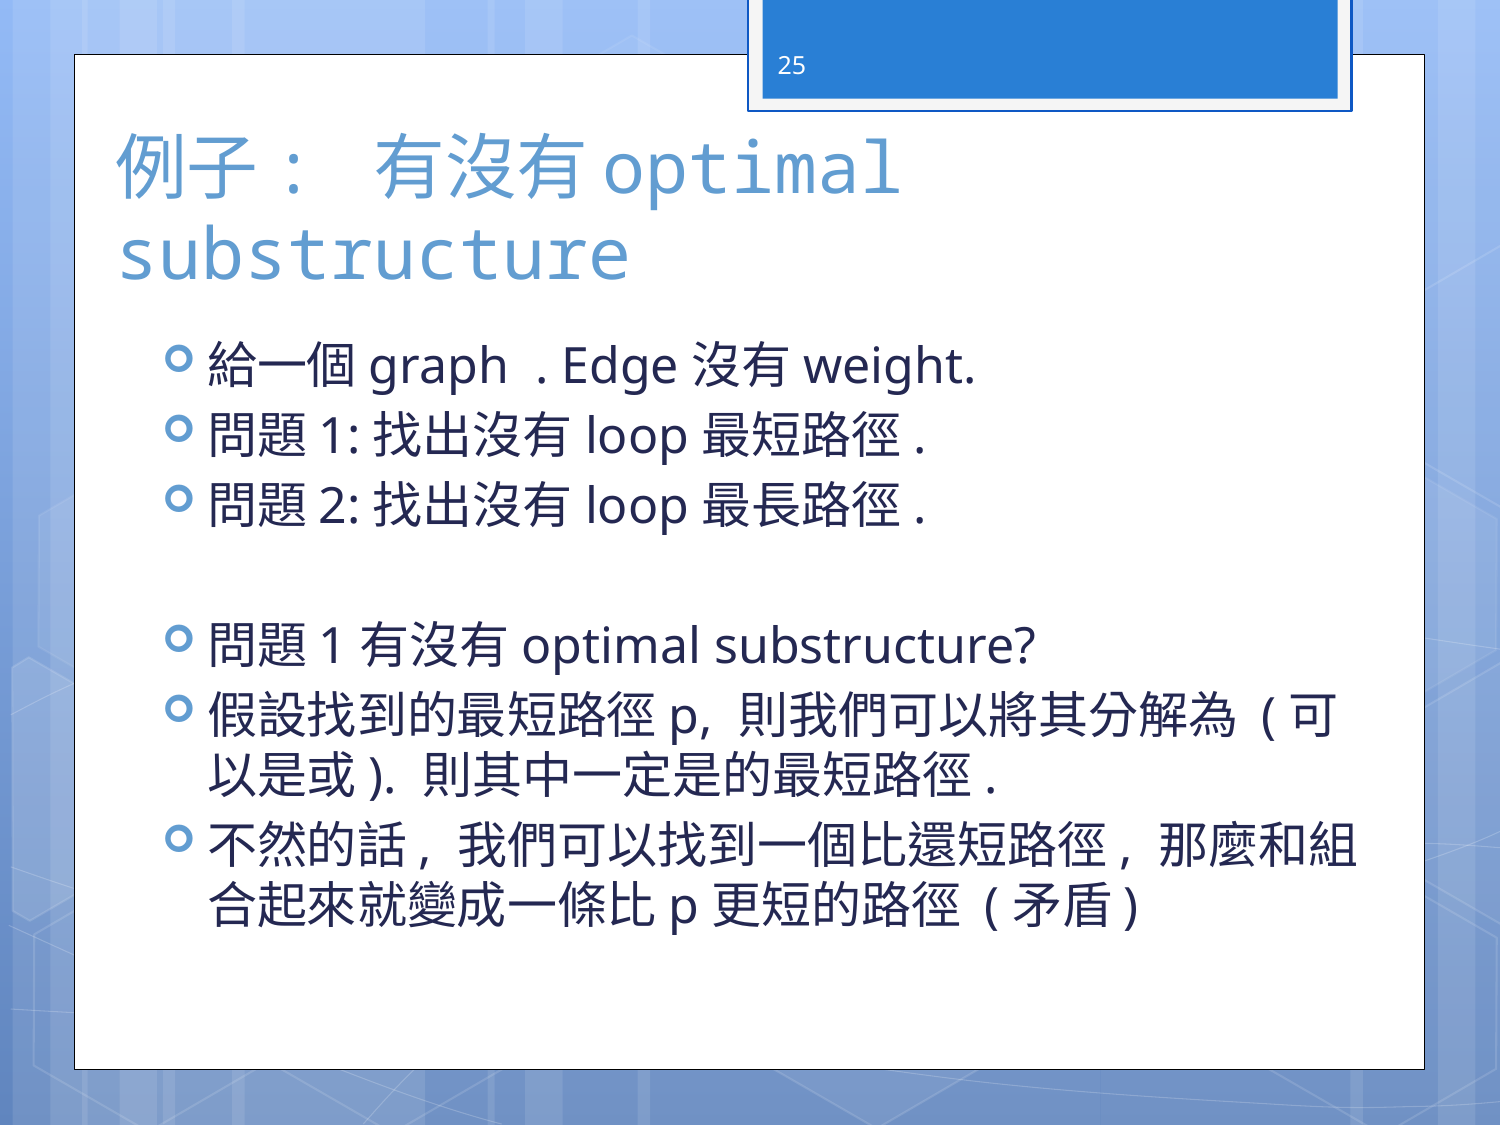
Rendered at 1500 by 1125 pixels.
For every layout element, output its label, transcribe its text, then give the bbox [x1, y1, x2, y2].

title 例子: 有沒有optimal substructure [100, 113, 1424, 302]
slide_number 25 [762, 36, 982, 97]
